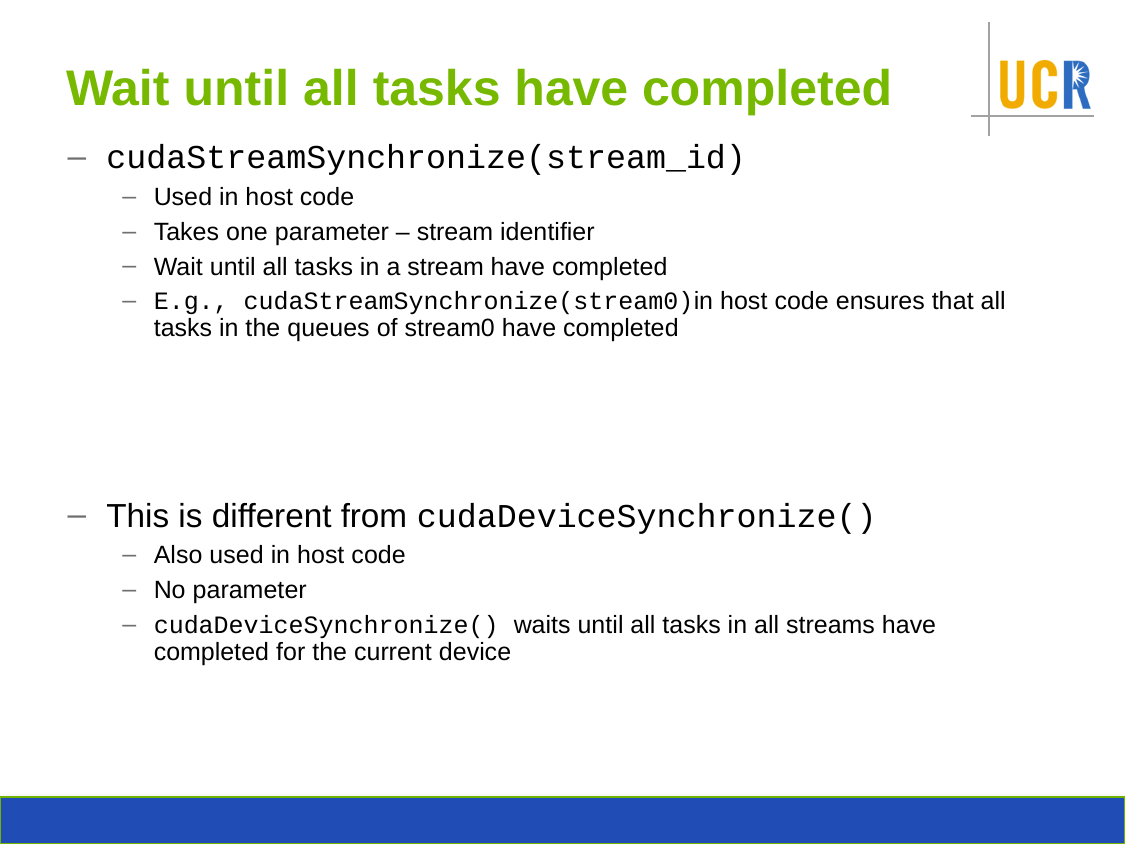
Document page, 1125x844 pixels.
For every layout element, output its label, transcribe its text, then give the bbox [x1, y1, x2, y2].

list cudaStreamSynchronize(stream_id) Used in host code Takes one parameter – stream identifier Wait until all tasks in a stream have completed E.g., cudaStreamSynchronize(stream0)in host code ensures that all tasks in the queues of stream0 have completed This is different from cudaDeviceSynchronize() Also used in host code No parameter cudaDeviceSynchronize() waits until all tasks in all streams have completed for the current device [52, 132, 1073, 794]
title Wait until all tasks have completed [50, 47, 1075, 124]
picture [962, 0, 1125, 147]
